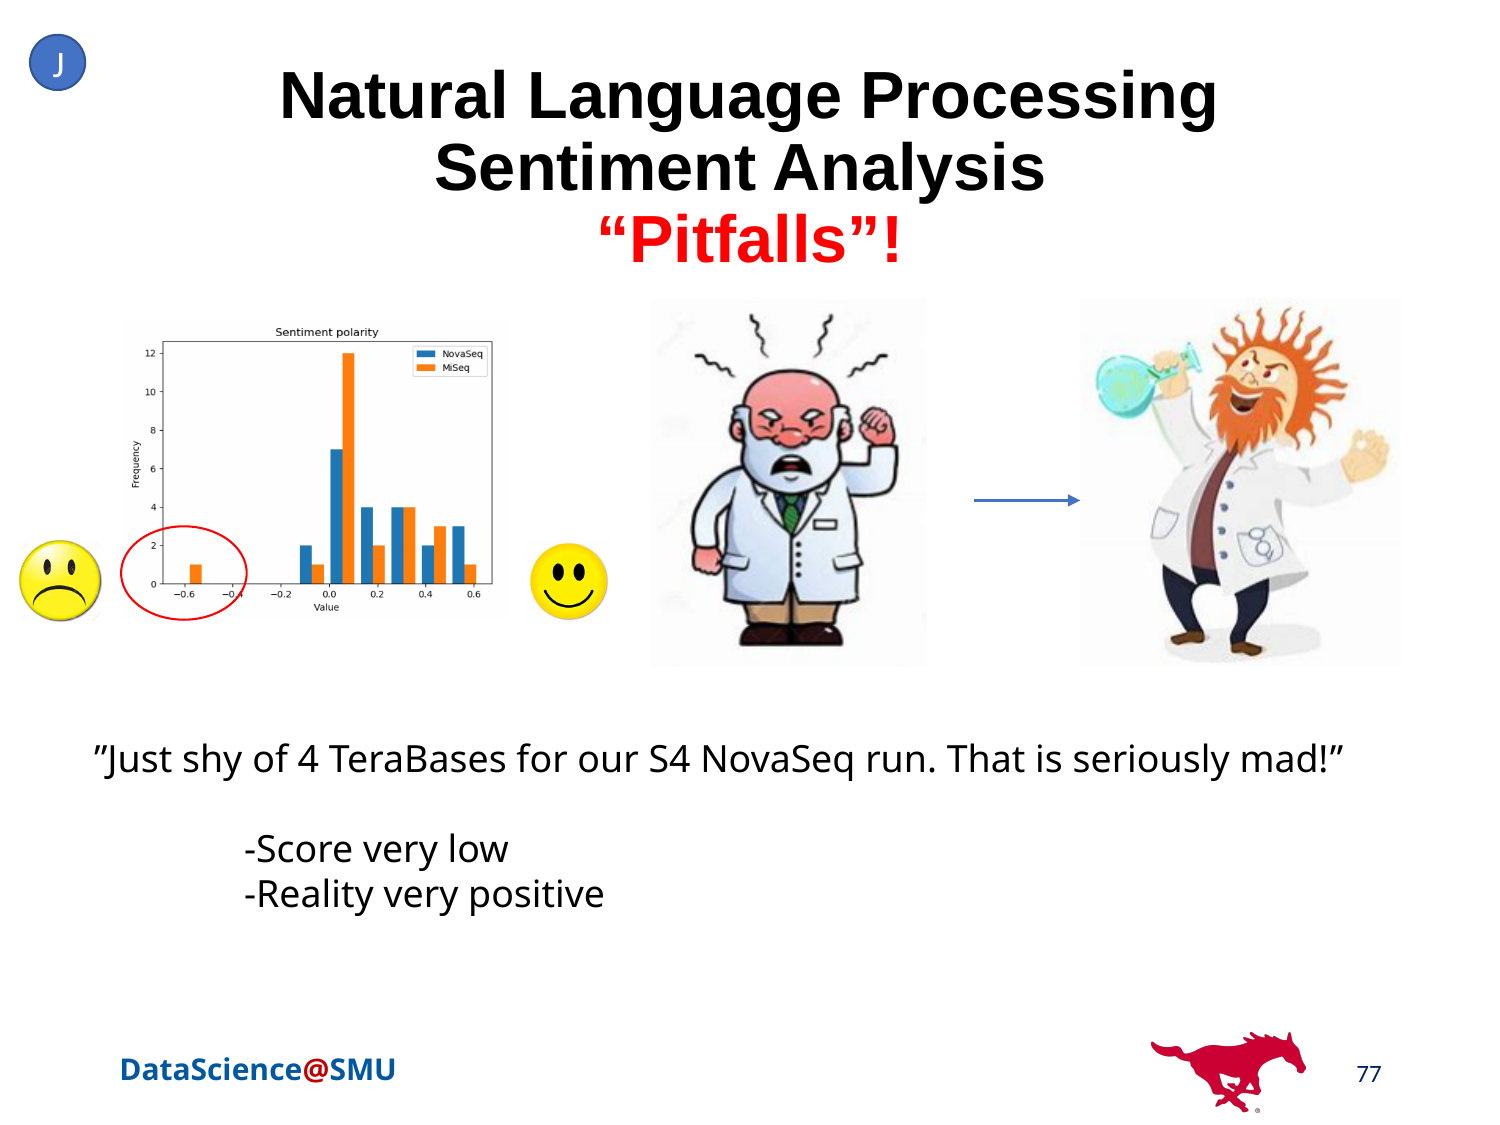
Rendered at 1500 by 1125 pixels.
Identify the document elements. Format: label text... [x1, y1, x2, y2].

slide_number 77 [1059, 1042, 1397, 1103]
picture [1151, 1032, 1306, 1042]
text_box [18, 320, 611, 624]
picture [1080, 298, 1401, 666]
text_box ”Just shy of 4 TeraBases for our S4 NovaSeq run. That is seriously mad!” -Score very low -Reality very positive [79, 728, 1482, 923]
text_box J [28, 33, 87, 92]
title Natural Language Processing Sentiment Analysis “Pitfalls”! [103, 59, 1397, 278]
picture [1151, 1103, 1306, 1113]
picture [651, 298, 927, 667]
